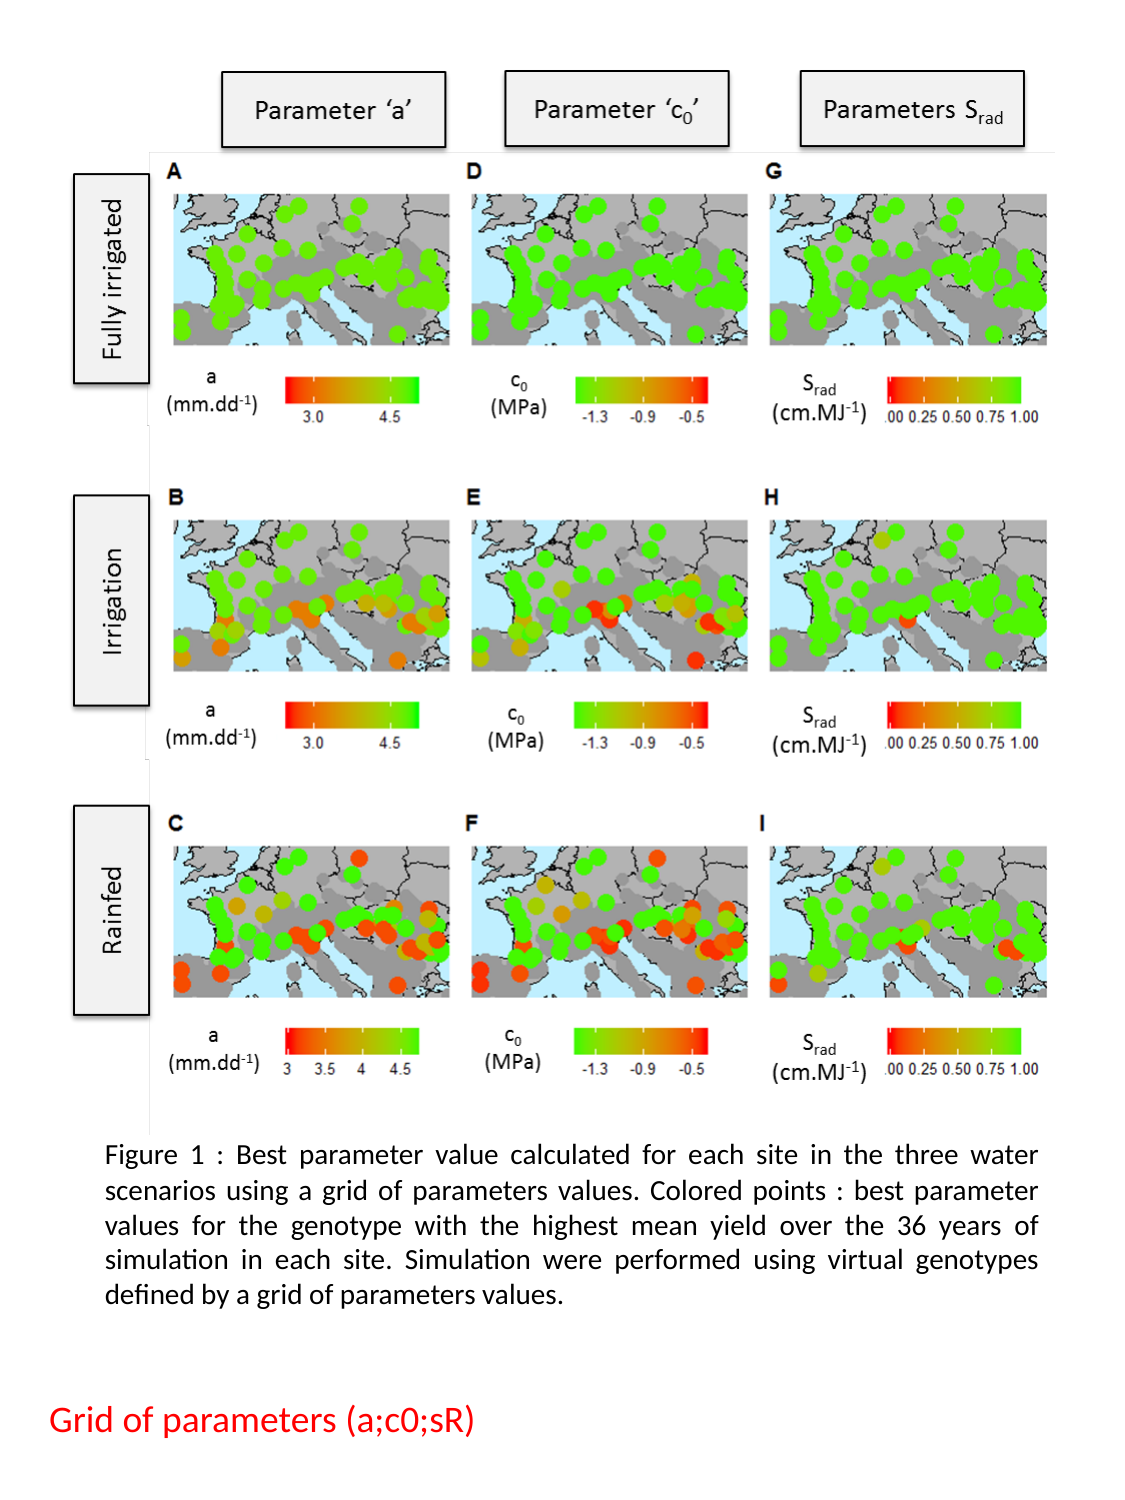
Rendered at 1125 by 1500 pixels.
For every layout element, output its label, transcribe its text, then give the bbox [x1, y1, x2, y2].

text_box Grid of parameters (a;c0;sR) [34, 1387, 491, 1448]
text_box Figure 1 : Best parameter value calculated for each site in the three water scenarios using a grid of parameters values. Colored points : best parameter values for the genotype with the highest mean yield over the 36 years of simulation in each site. Simulation were performed using virtual genotypes defined by a grid of parameters values. [89, 1142, 1055, 1353]
picture [66, 66, 1055, 1135]
